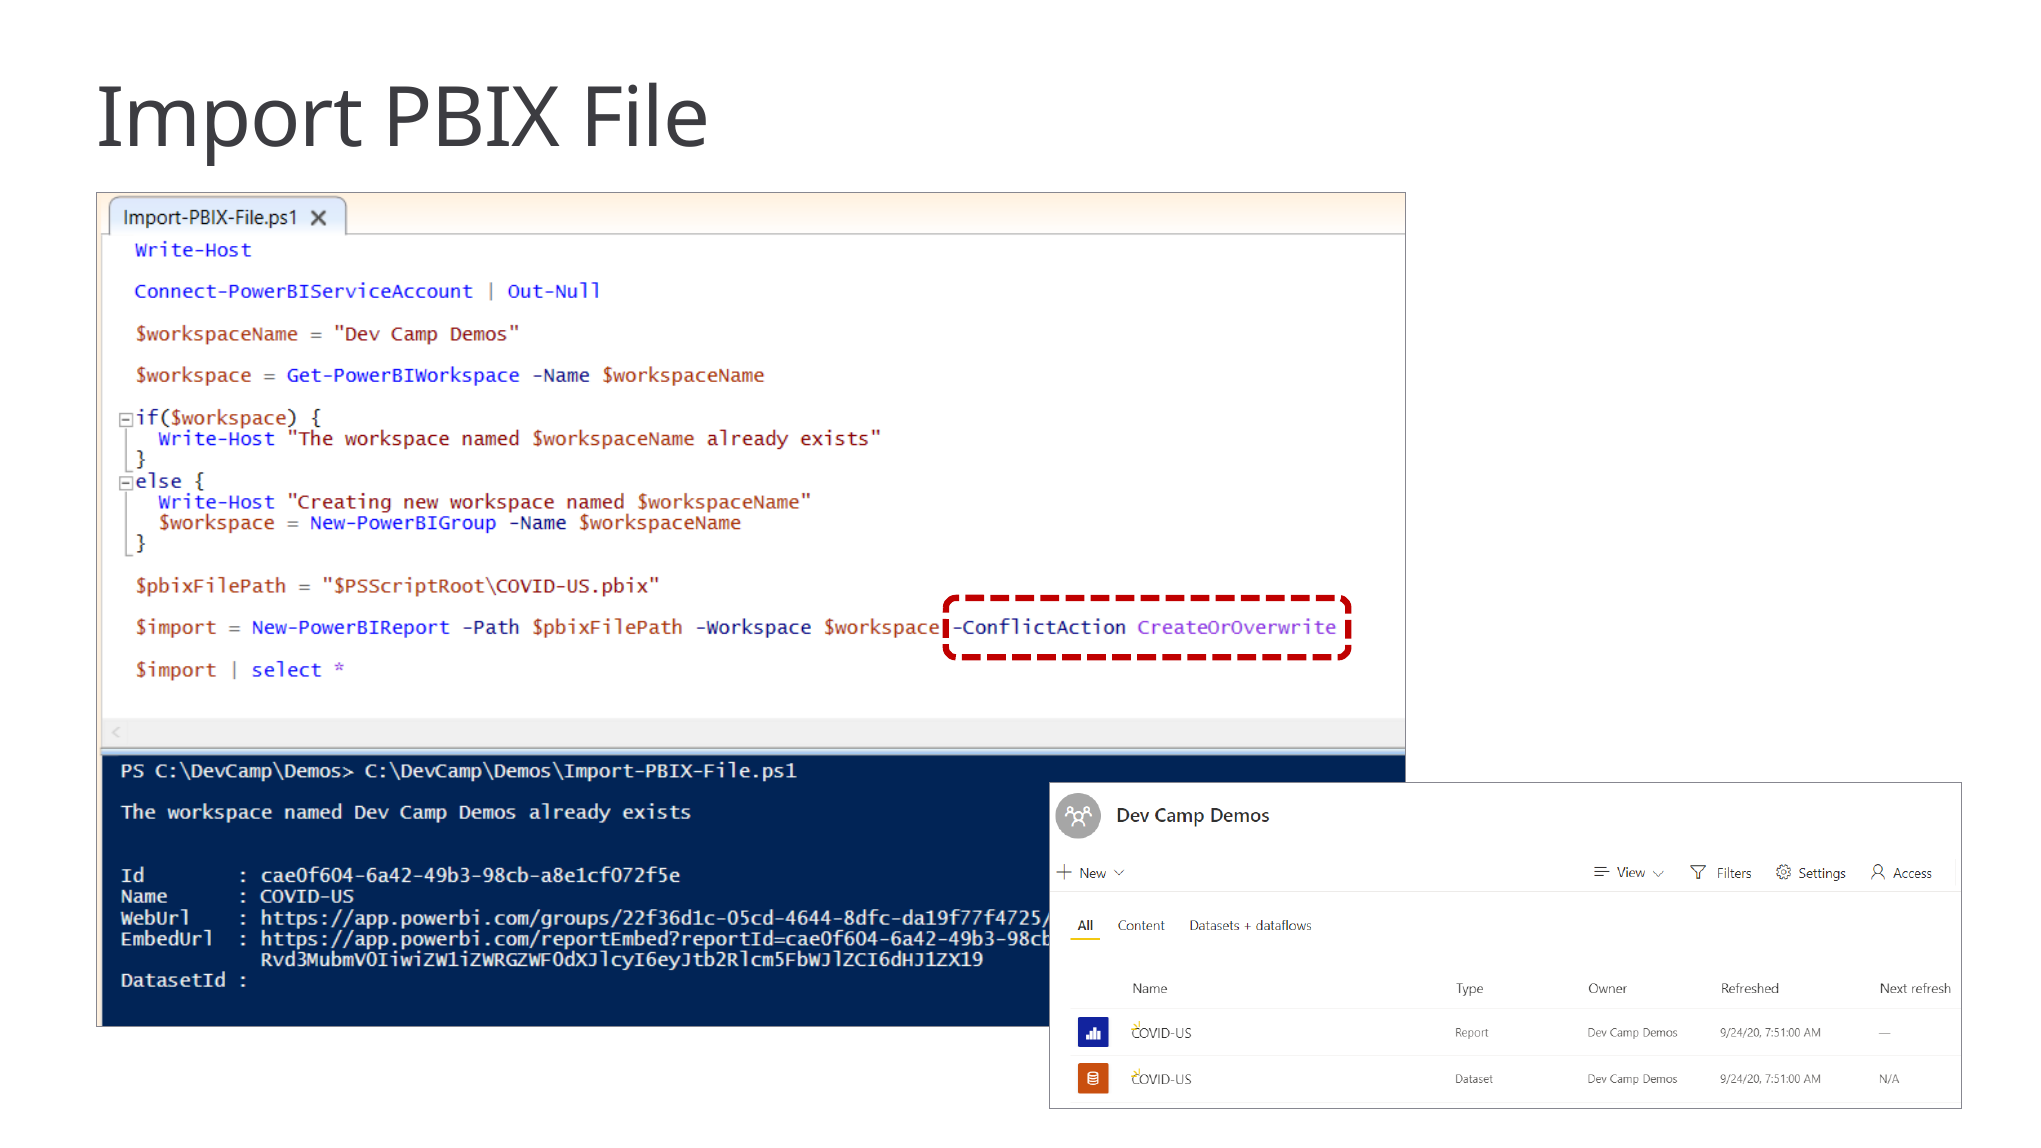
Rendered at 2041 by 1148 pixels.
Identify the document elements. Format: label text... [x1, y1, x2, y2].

title Import PBIX File [96, 75, 1941, 166]
picture [96, 192, 1962, 1109]
